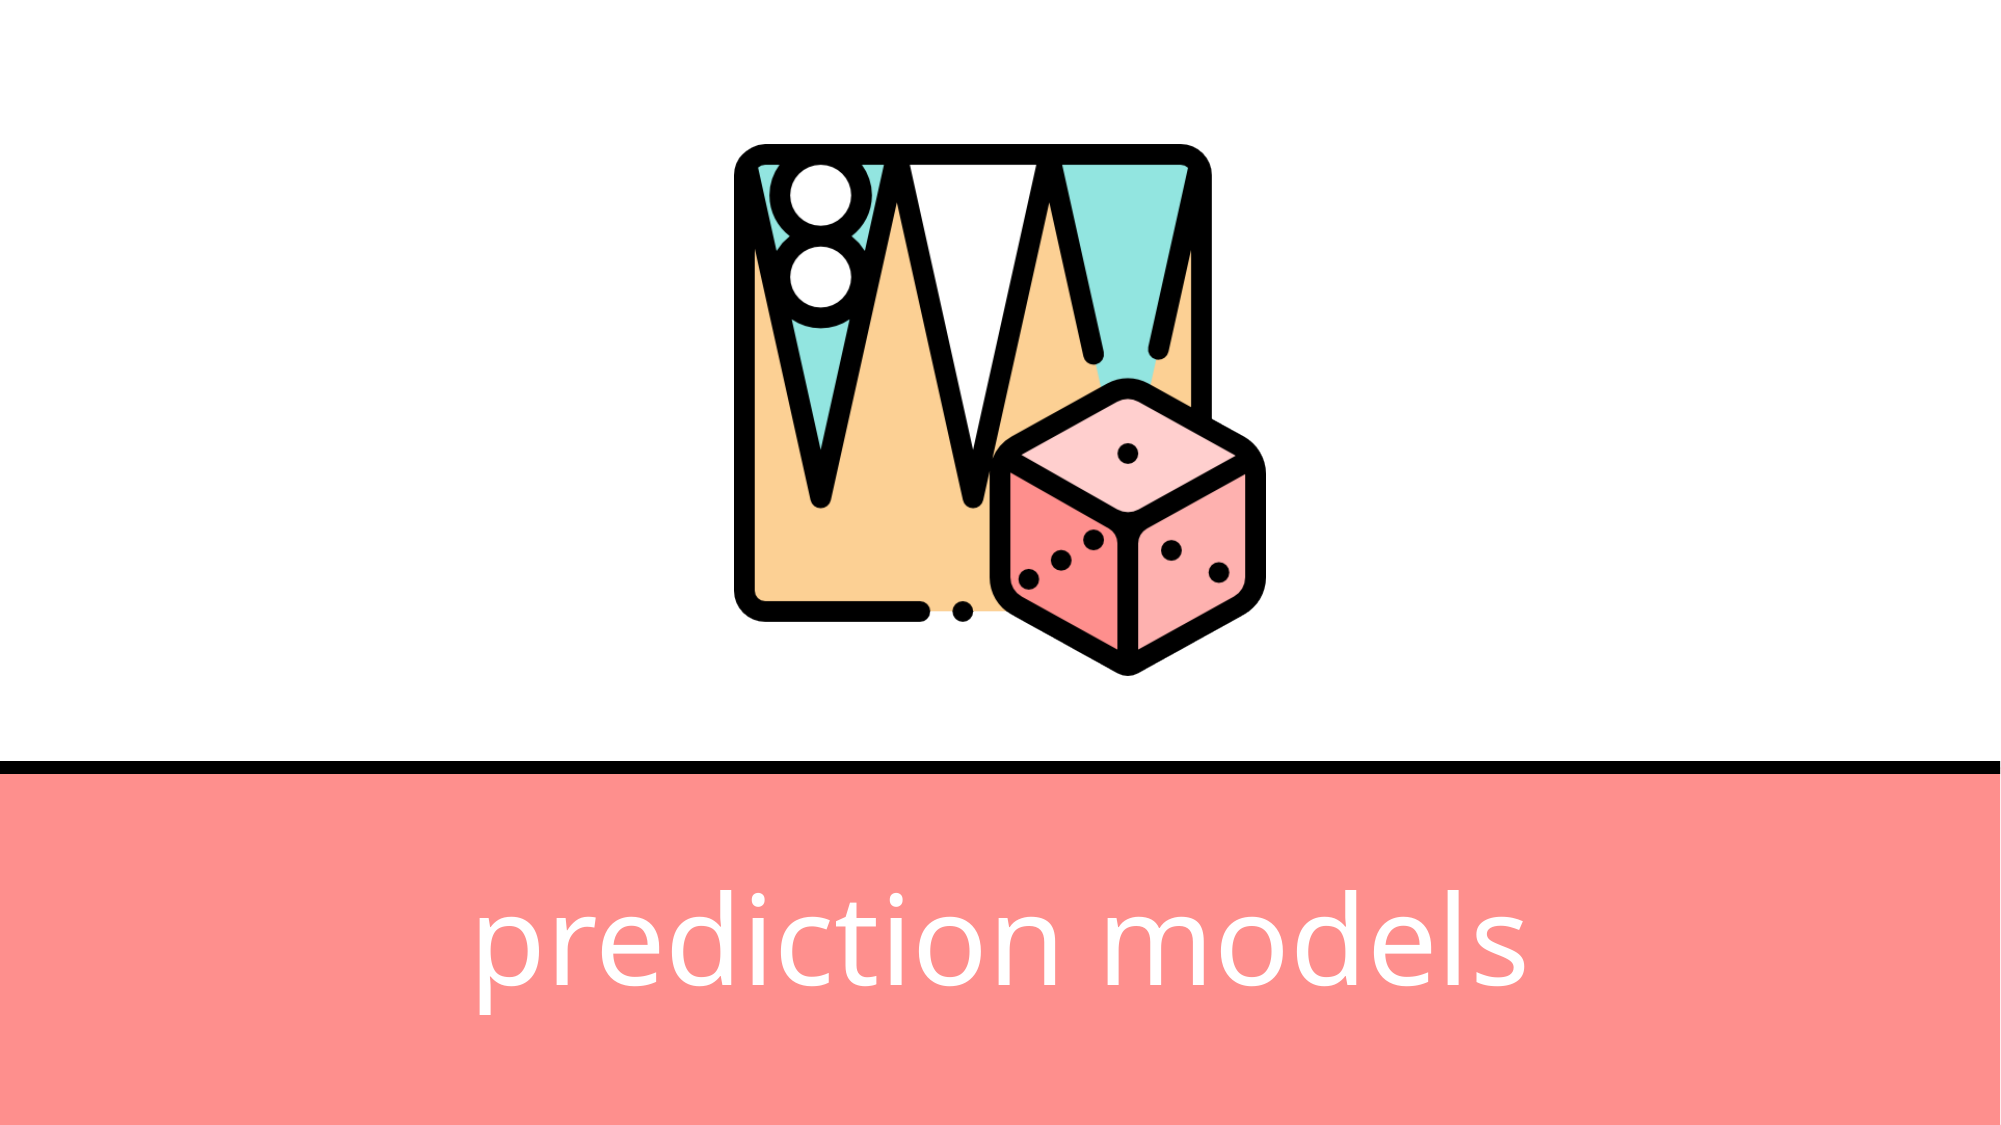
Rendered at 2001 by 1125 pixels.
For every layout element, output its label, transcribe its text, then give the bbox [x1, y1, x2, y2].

title prediction models [137, 552, 1863, 1021]
picture [734, 144, 1266, 676]
